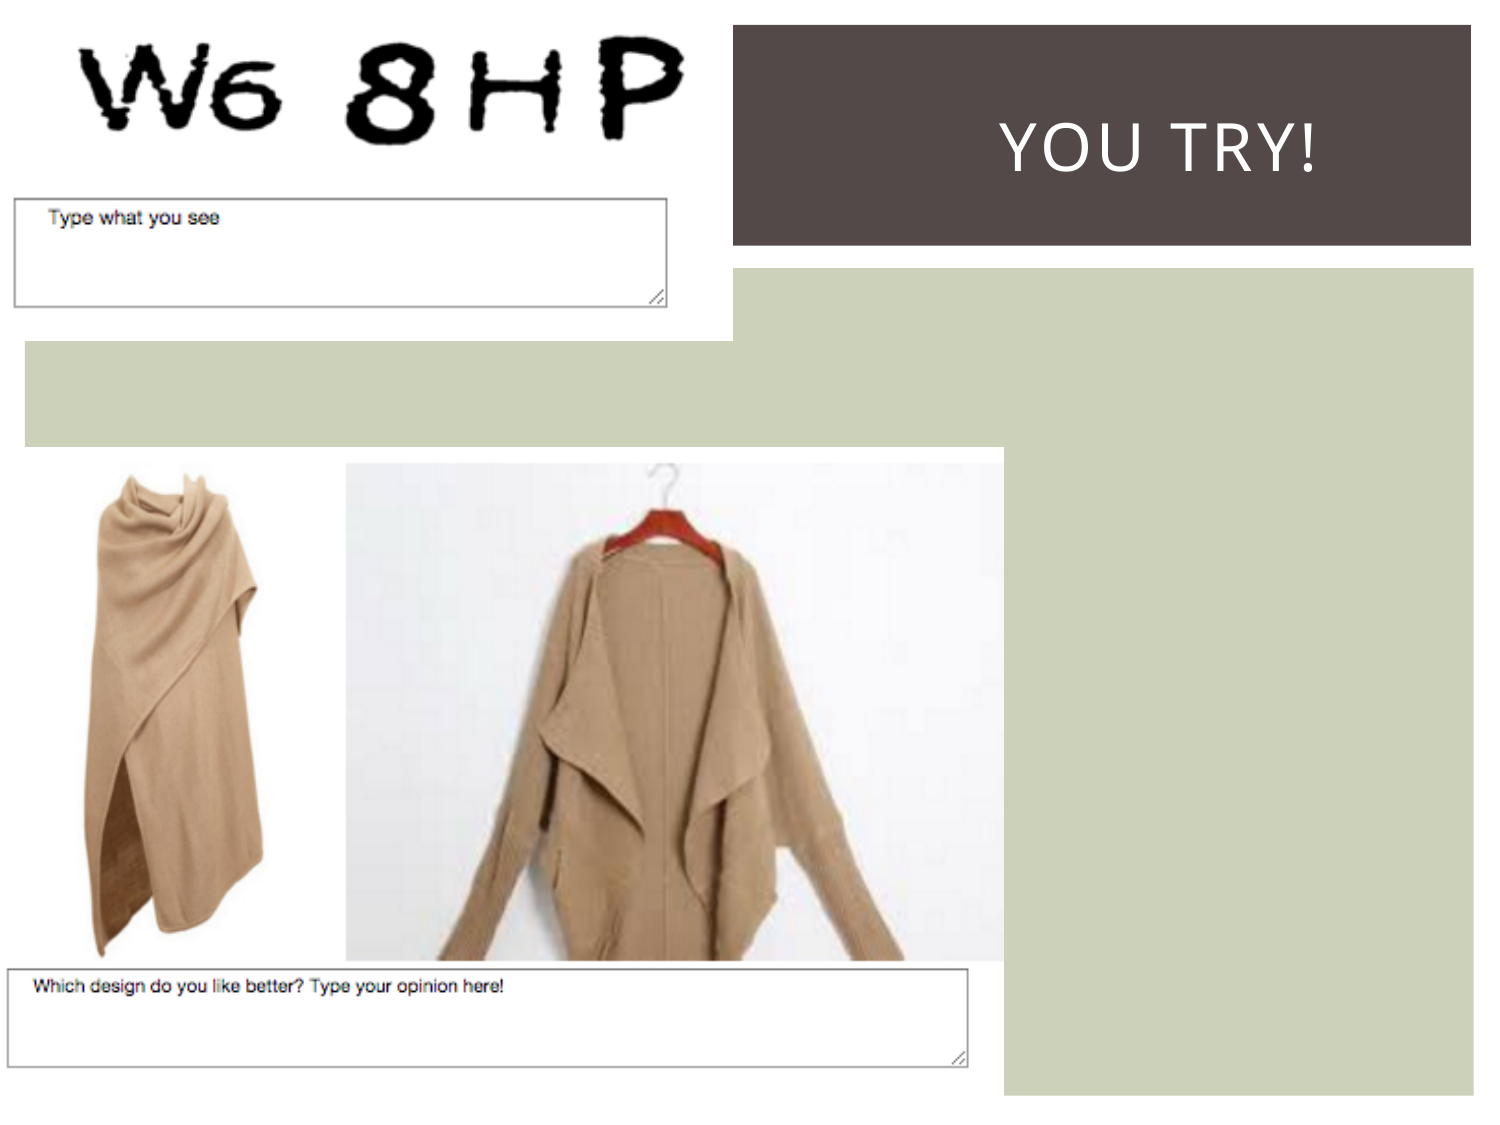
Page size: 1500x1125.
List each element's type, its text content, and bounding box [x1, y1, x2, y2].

picture [0, 446, 1004, 1096]
picture [0, 0, 733, 342]
title you try! [736, 58, 1500, 232]
